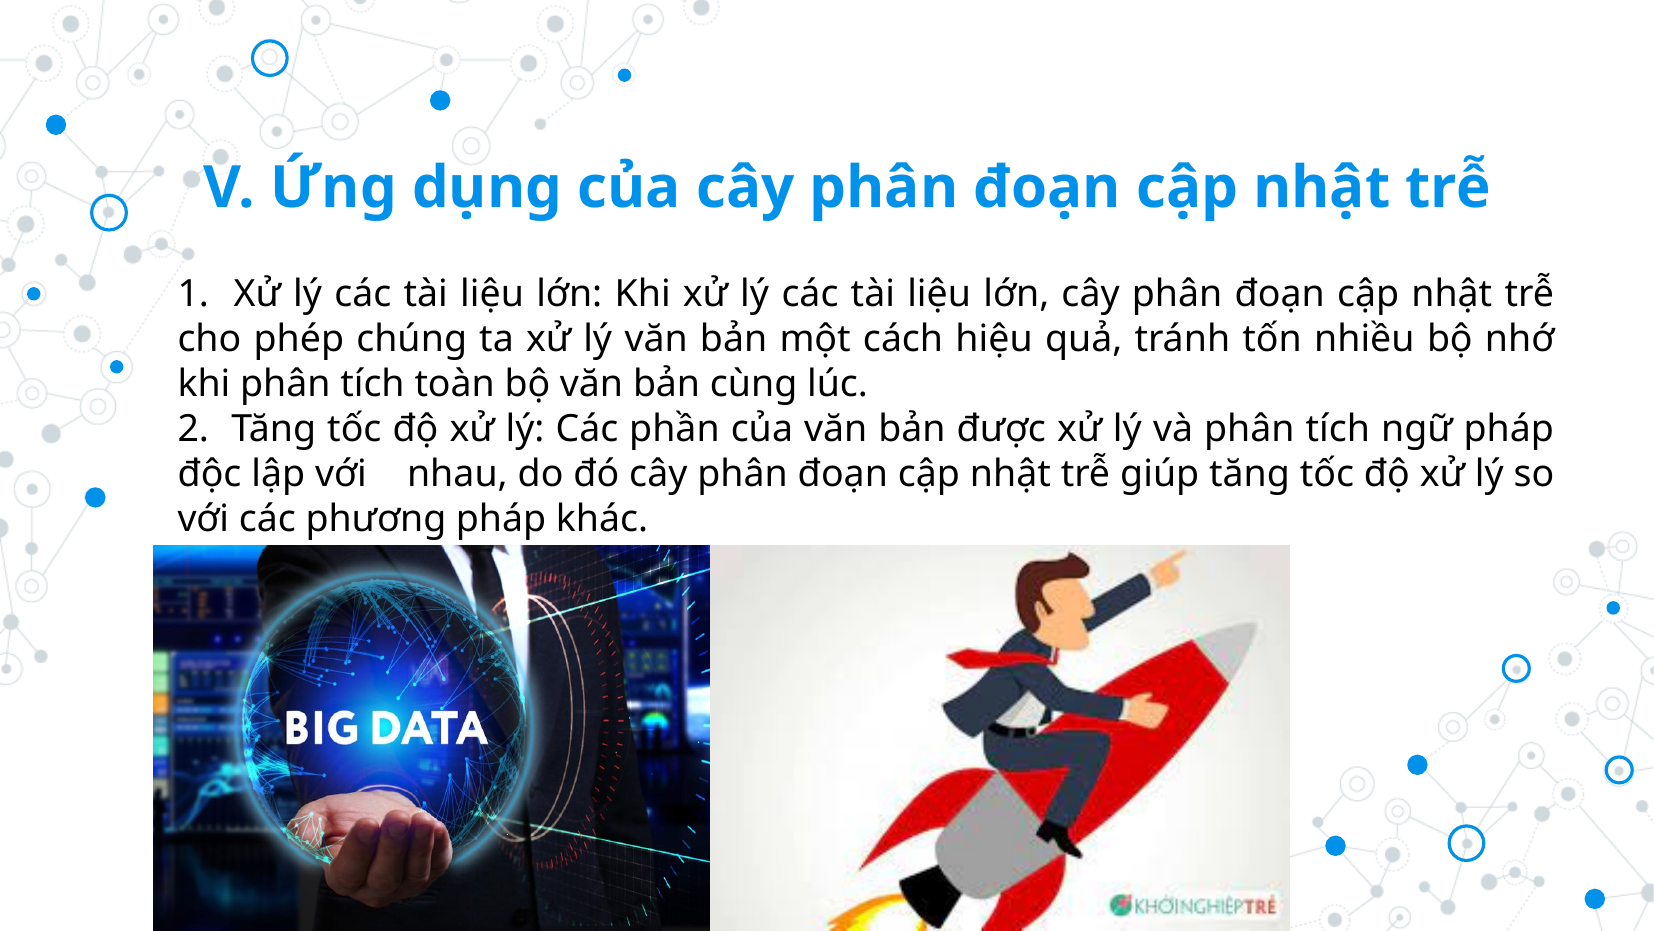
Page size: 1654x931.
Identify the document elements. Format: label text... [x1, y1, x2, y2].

text_box 1. Xử lý các tài liệu lớn: Khi xử lý các tài liệu lớn, cây phân đoạn cập nhật trễ cho phép chúng ta xử lý văn bản một cách hiệu quả, tránh tốn nhiều bộ nhớ khi phân tích toàn bộ văn bản cùng lúc. 2. Tăng tốc độ xử lý: Các phần của văn bản được xử lý và phân tích ngữ pháp độc lập với nhau, do đó cây phân đoạn cập nhật trễ giúp tăng tốc độ xử lý so với các phương pháp khác. [162, 261, 1571, 547]
picture [0, 0, 1654, 931]
title V. Ứng dụng của cây phân đoạn cập nhật trễ [162, 120, 1532, 248]
